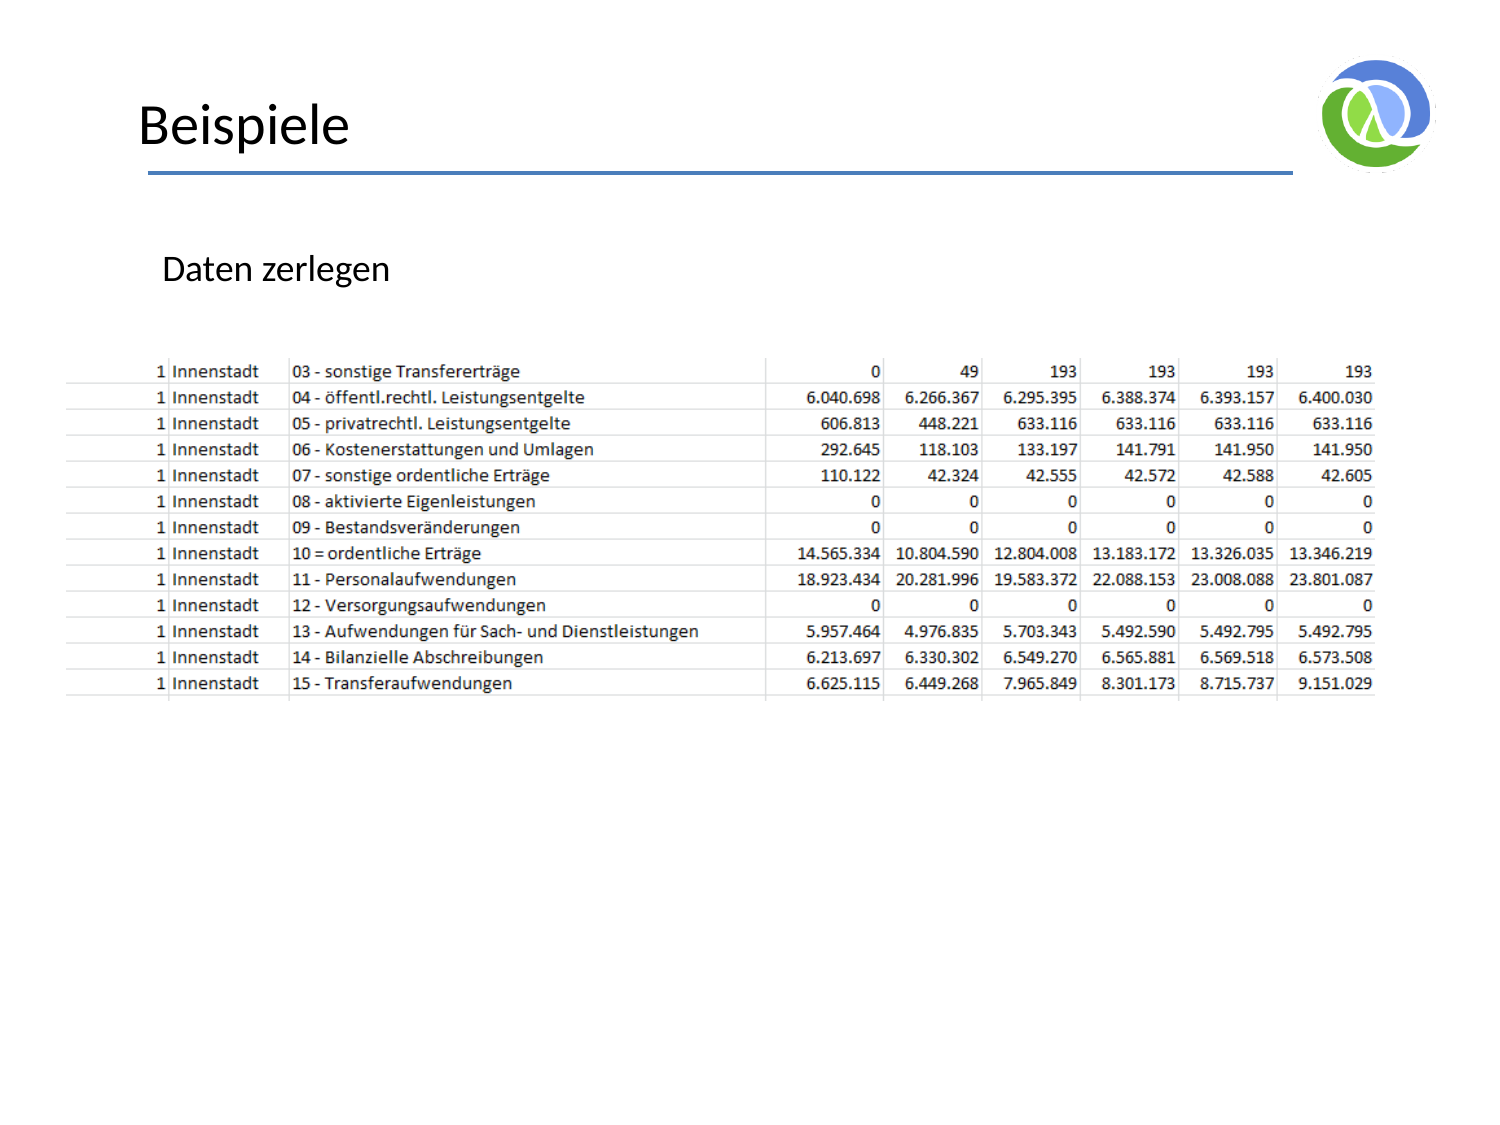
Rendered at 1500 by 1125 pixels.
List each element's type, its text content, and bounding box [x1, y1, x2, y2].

picture [66, 358, 1375, 701]
picture [1316, 54, 1436, 173]
text_box Beispiele [123, 79, 1270, 165]
text_box Daten zerlegen [147, 236, 821, 297]
